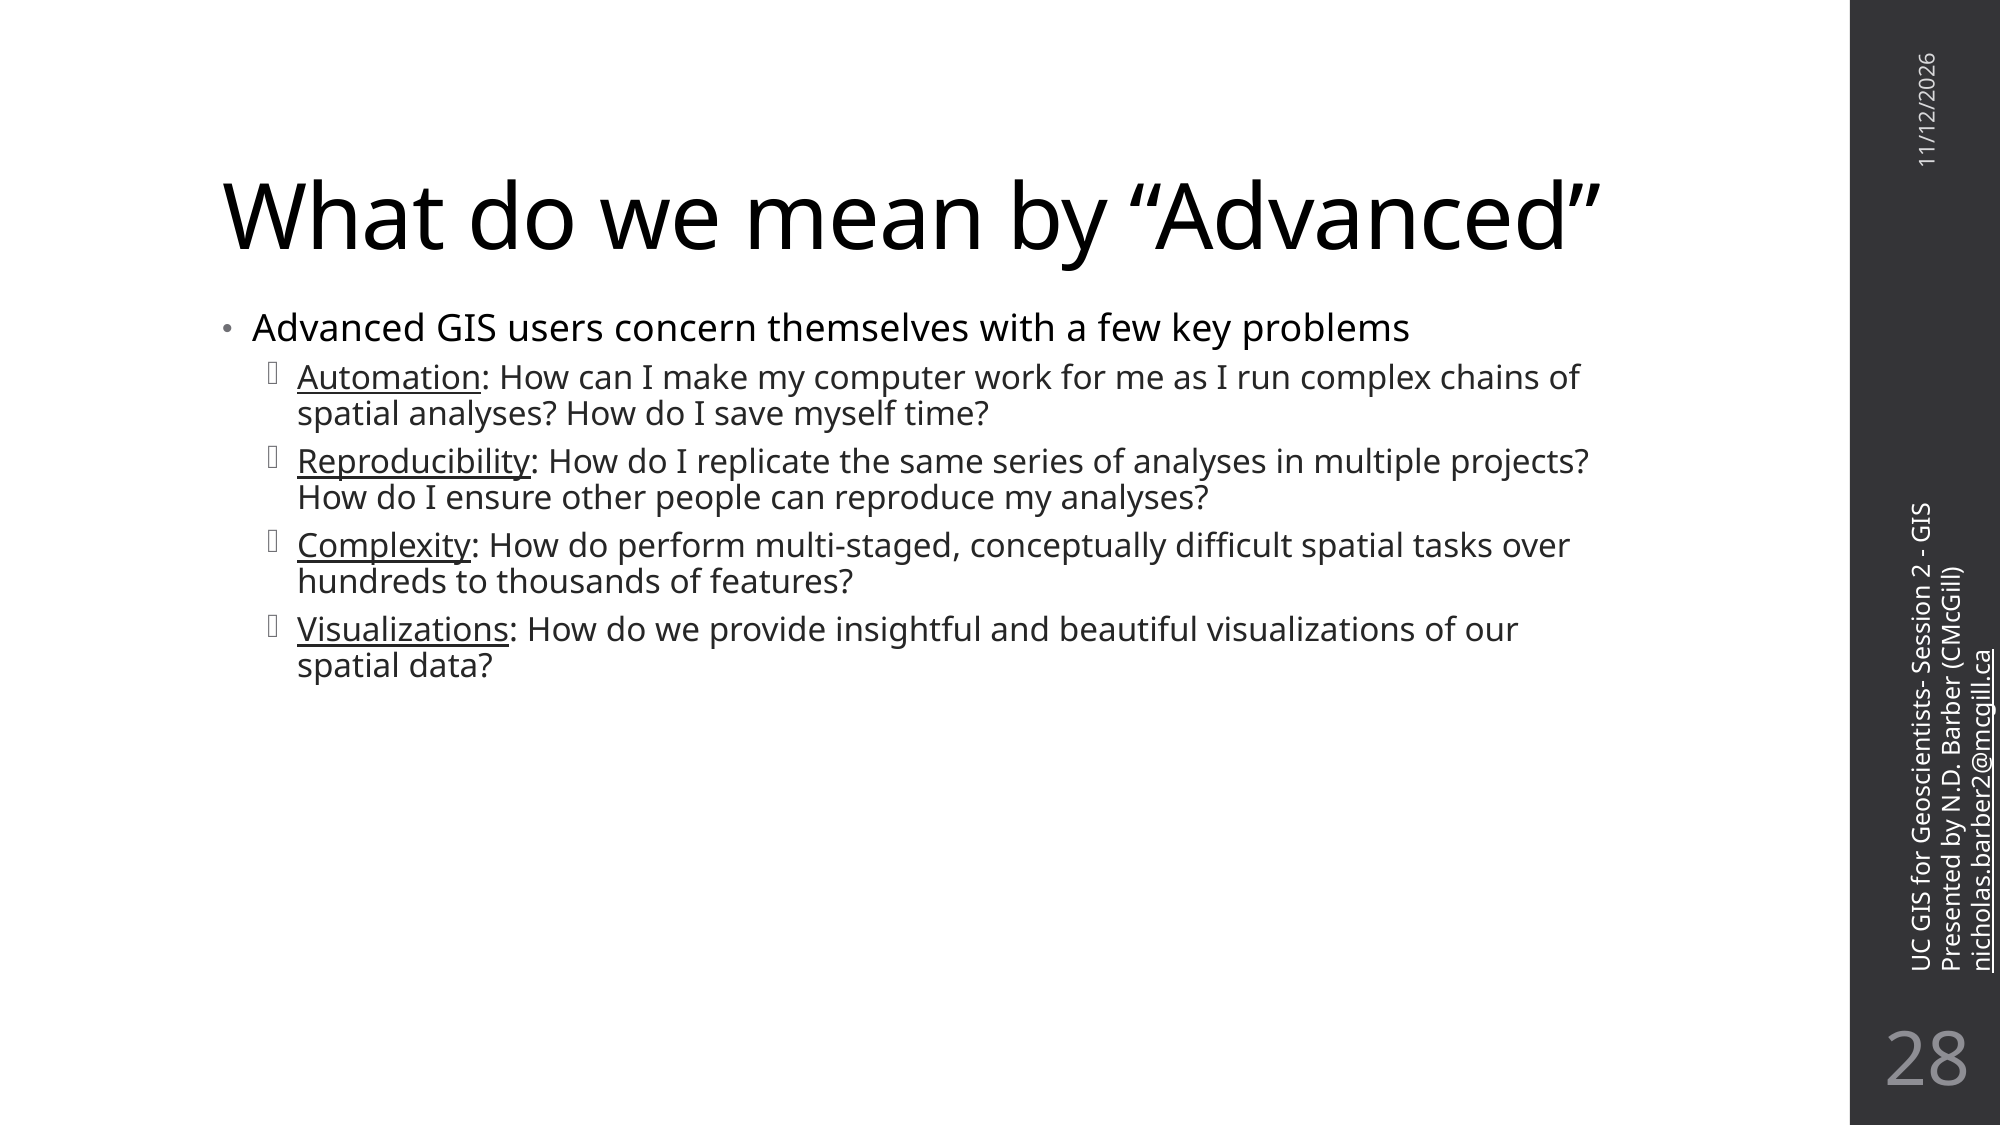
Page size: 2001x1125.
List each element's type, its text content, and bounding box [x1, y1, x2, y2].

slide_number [1897, 37, 1958, 225]
title What do we mean by “Advanced” [206, 60, 1797, 278]
slide_number 27 [1852, 1012, 2000, 1110]
list Advanced GIS users concern themselves with a few key problems Automation: How can I make my computer work for me as I run complex chains of spatial analyses? How do I save myself time? Reproducibility: How do I replicate the same series of analyses in multiple projects? How do I ensure other people can reproduce my analyses? Complexity: How do perform multi-staged, conceptually difficult spatial tasks over hundreds to thousands of features? Visualizations: How do we provide insightful and beautiful visualizations of our spatial data? [206, 299, 1617, 1014]
footer UC GIS for Geoscientists- Session 2 - GIS Presented by N.D. Barber (CMcGill) nicholas.barber2@mcgill.ca [1897, 225, 1958, 988]
